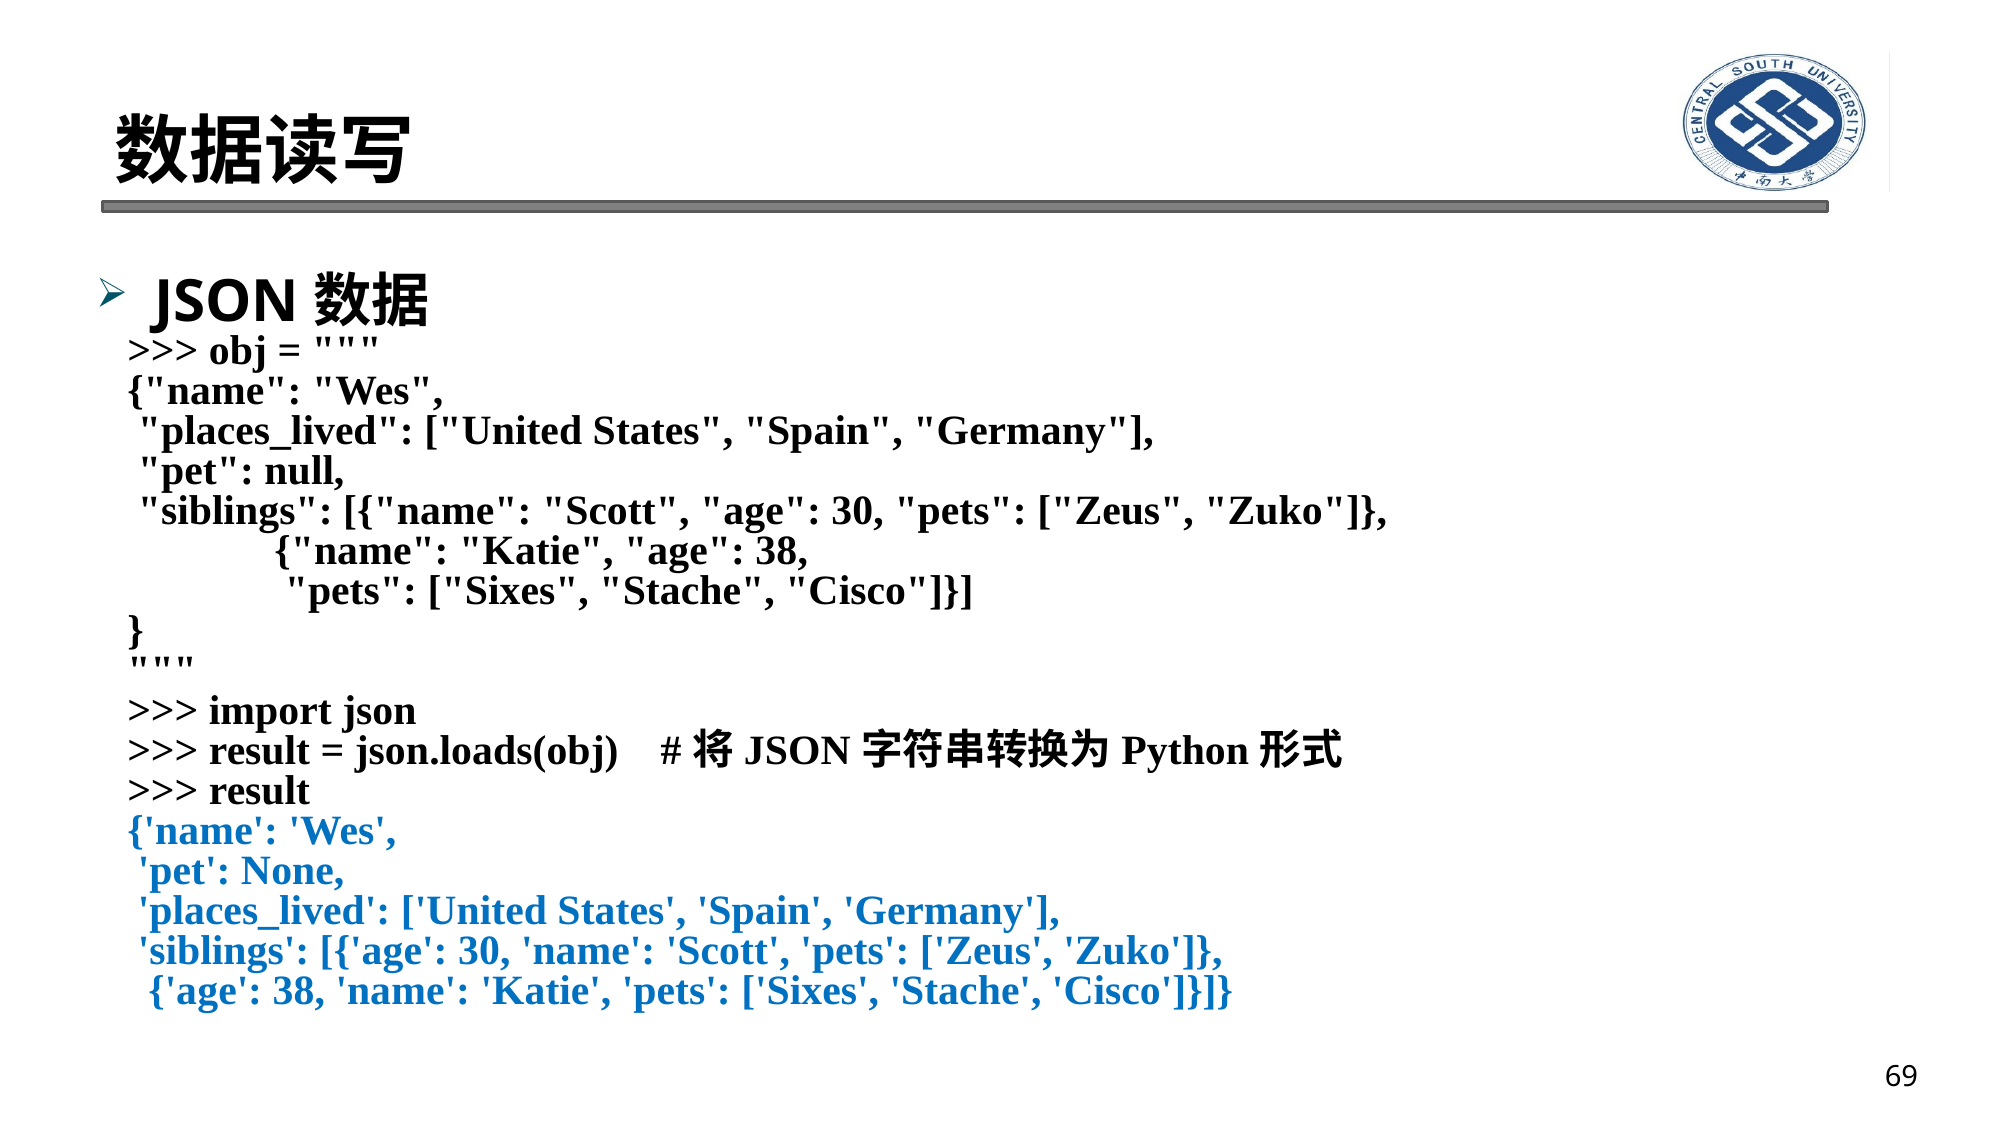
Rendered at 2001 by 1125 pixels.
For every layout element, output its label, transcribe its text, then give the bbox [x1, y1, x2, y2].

slide_number 69 [1516, 1049, 1934, 1125]
list JSON数据 >>> obj = """ {"name": "Wes", "places_lived": ["United States", "Spain", "Germany"], "pet": null, "siblings": [{"name": "Scott", "age": 30, "pets": ["Zeus", "Zuko"]}, {"name": "Katie", "age": 38, "pets": ["Sixes", "Stache", "Cisco"]}] } """ >>> import json >>> result = json.loads(obj) #将JSON字符串转换为Python形式 >>> result {'name': 'Wes', 'pet': None, 'places_lived': ['United States', 'Spain', 'Germany'], 'siblings': [{'age': 30, 'name': 'Scott', 'pets': ['Zeus', 'Zuko']}, {'age': 38, 'name': 'Katie', 'pets': ['Sixes', 'Stache', 'Cisco']}]} [81, 220, 1898, 1024]
picture [1805, 52, 1890, 192]
title 数据读写 [99, 12, 1805, 200]
